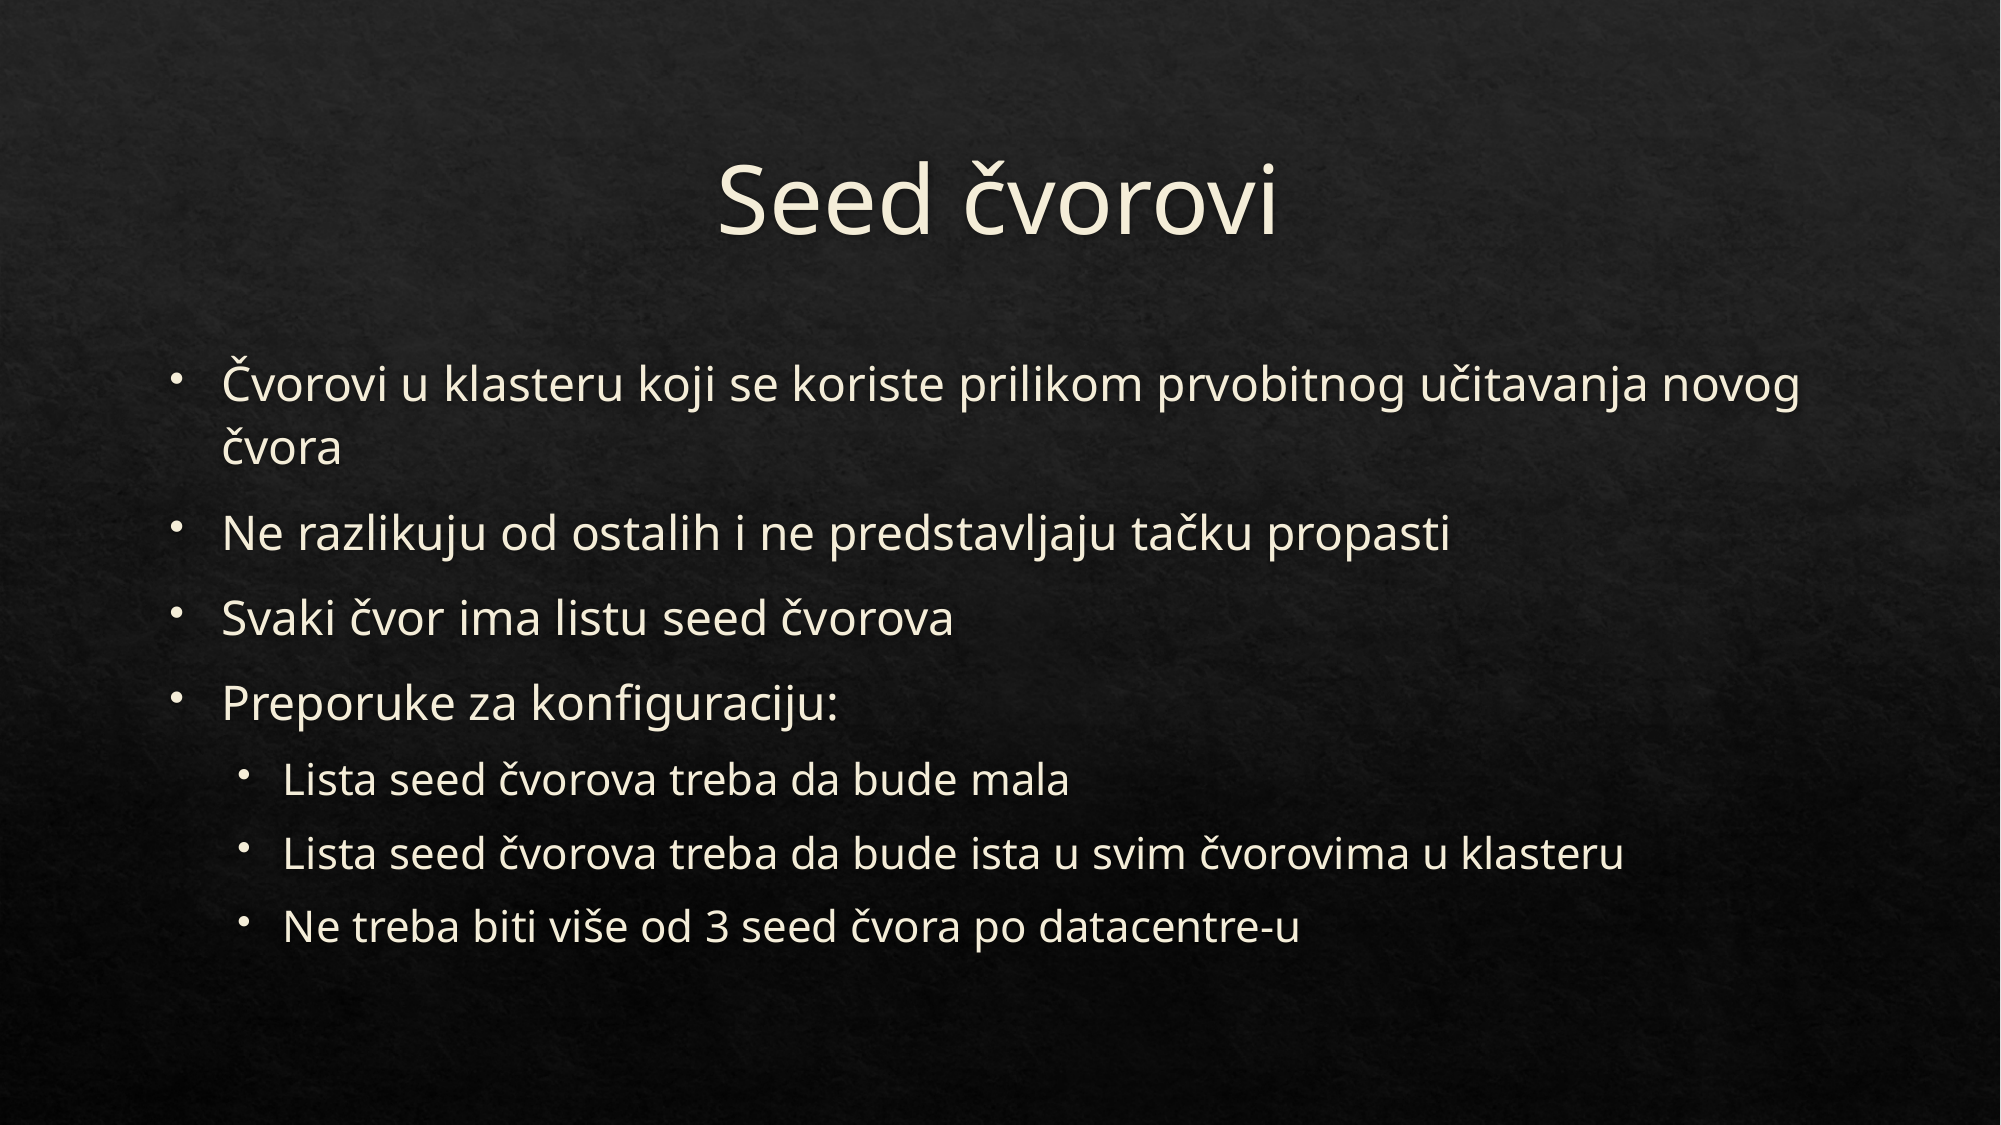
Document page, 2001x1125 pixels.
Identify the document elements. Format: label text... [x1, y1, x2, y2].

title Seed čvorovi [149, 99, 1849, 307]
list Čvorovi u klasteru koji se koriste prilikom prvobitnog učitavanja novog čvora Ne razlikuju od ostalih i ne predstavljaju tačku propasti Svaki čvor ima listu seed čvorova Preporuke za konfiguraciju: Lista seed čvorova treba da bude mala Lista seed čvorova treba da bude ista u svim čvorovima u klasteru Ne treba biti više od 3 seed čvora po datacentre-u [149, 340, 1849, 950]
